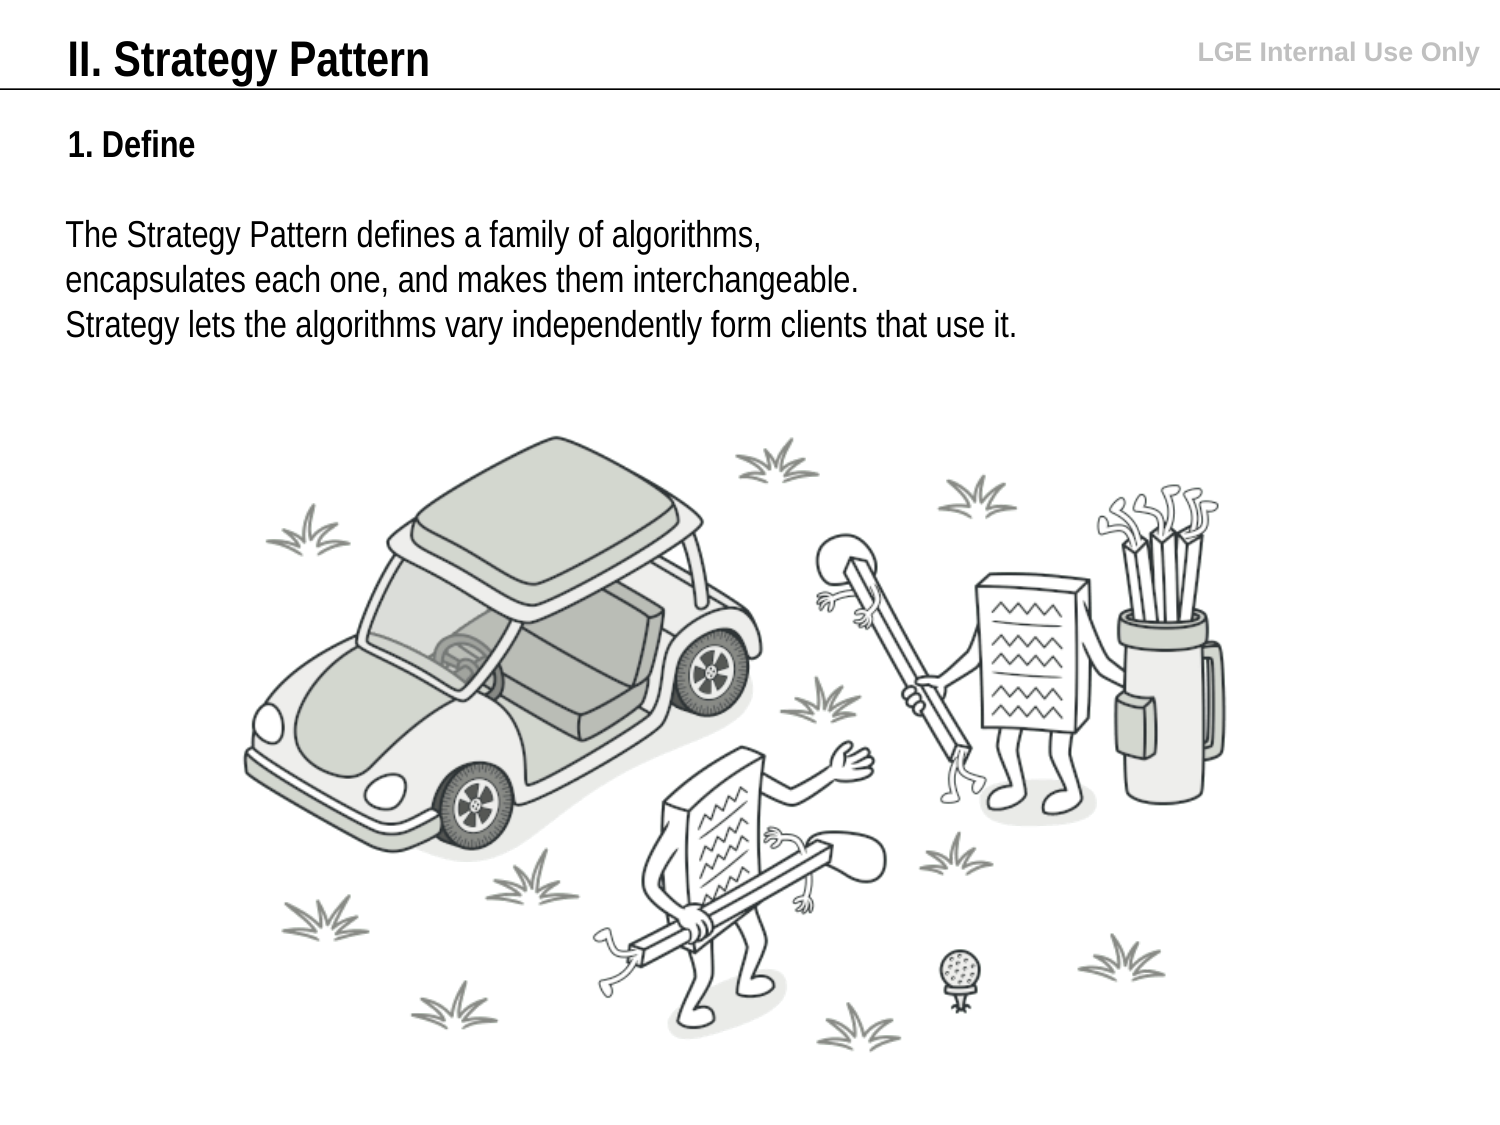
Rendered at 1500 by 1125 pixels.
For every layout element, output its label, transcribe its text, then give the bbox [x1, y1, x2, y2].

text_box 1. Define [53, 121, 1419, 173]
picture [235, 430, 1236, 1056]
text_box The Strategy Pattern defines a family of algorithms, encapsulates each one, and makes them interchangeable. Strategy lets the algorithms vary independently form clients that use it. [50, 203, 1226, 398]
text_box II. Strategy Pattern [53, 19, 1146, 94]
